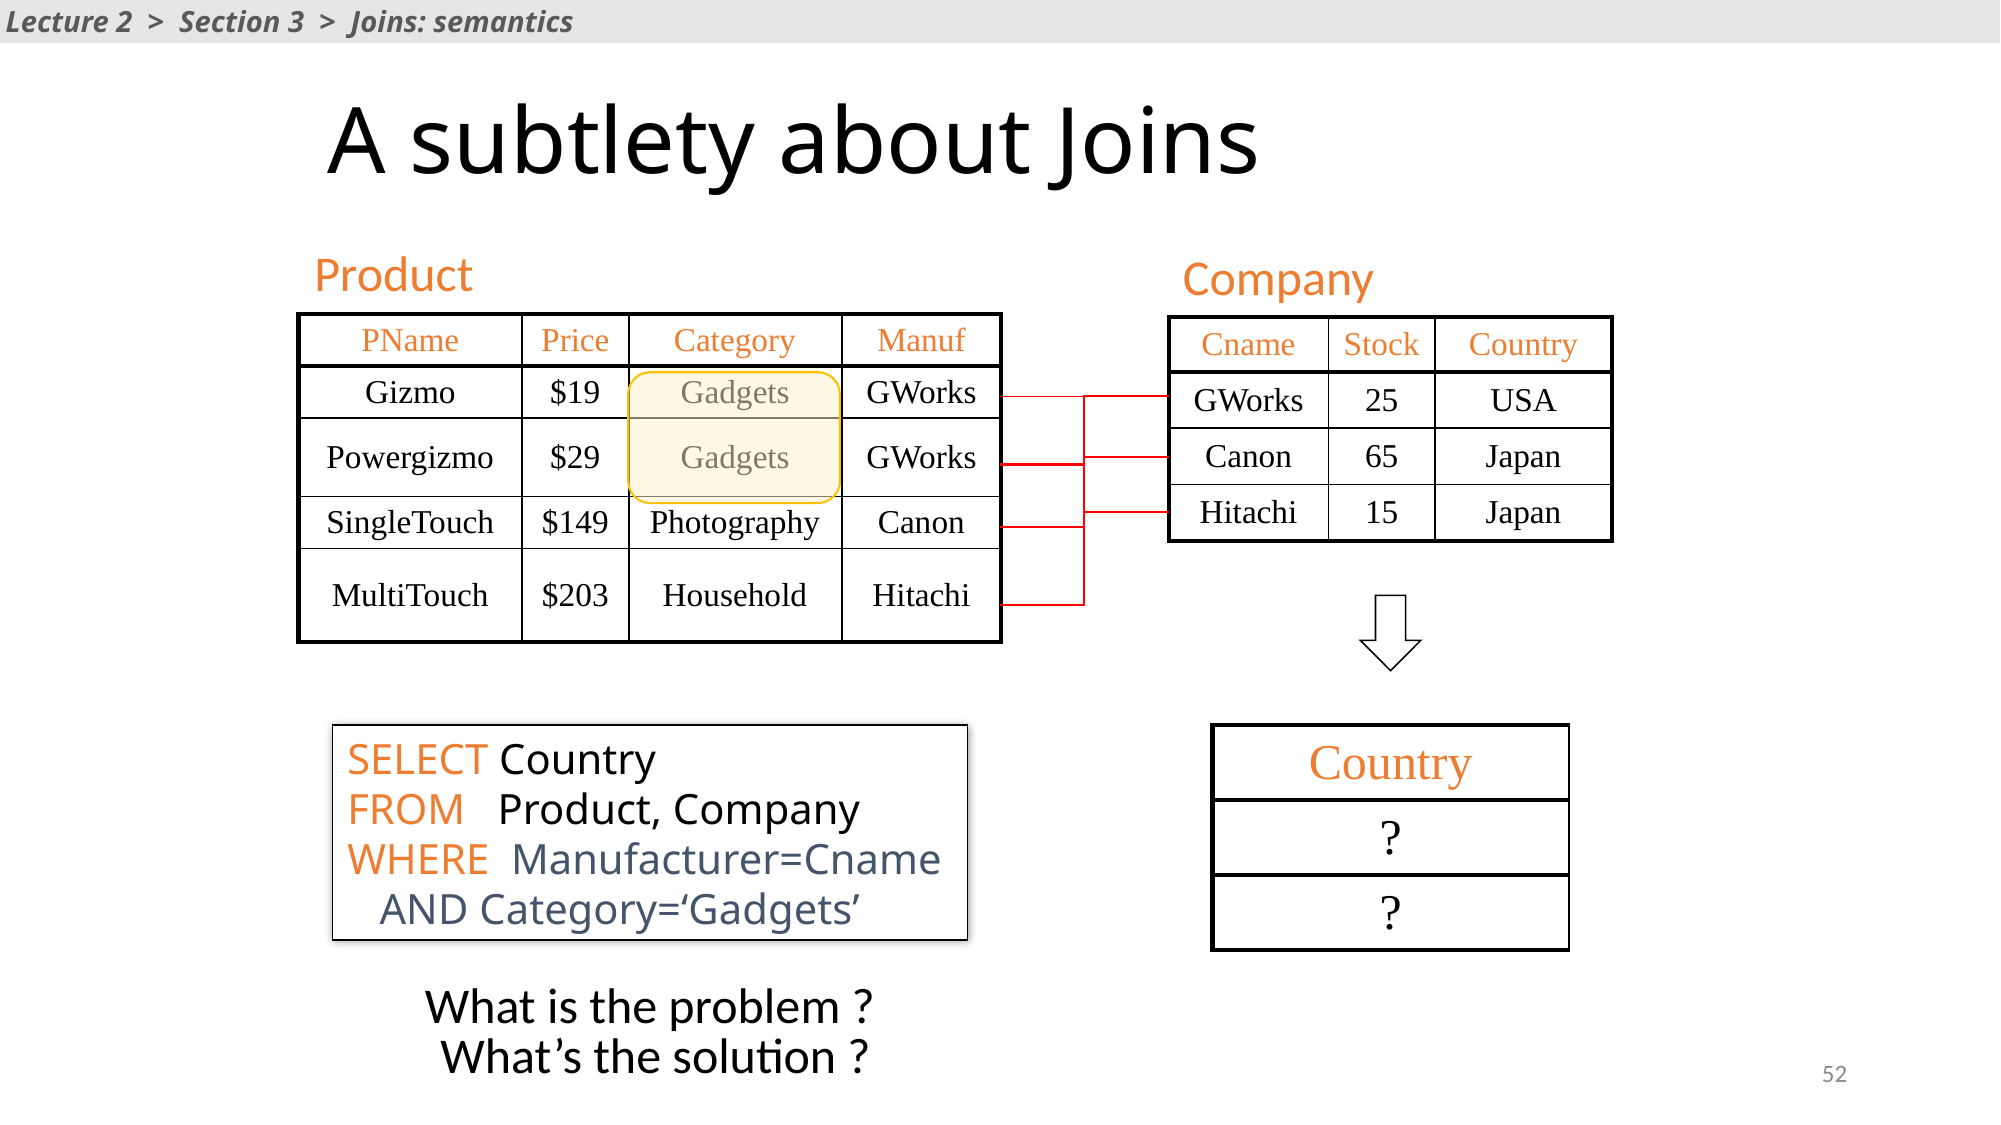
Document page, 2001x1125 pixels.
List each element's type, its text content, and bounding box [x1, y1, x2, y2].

table_cell Household [630, 549, 841, 640]
table_cell 25 [1329, 374, 1434, 427]
text_box Product [299, 233, 489, 309]
table_cell GWorks [843, 368, 999, 417]
table_cell GWorks [843, 419, 999, 496]
table_cell Powergizmo [301, 419, 521, 496]
table_header Manuf [843, 316, 999, 364]
text_box [1360, 595, 1421, 671]
table_cell ? [1215, 877, 1568, 948]
table_cell Canon [1171, 429, 1328, 484]
text_box SELECT Country FROM Product, Company WHERE Manufacturer=Cname AND Category=‘Gadgets’ [332, 725, 968, 940]
table_header Stock [1329, 319, 1434, 370]
table_cell USA [1436, 374, 1610, 427]
table_cell 15 [1329, 485, 1434, 539]
table_cell Hitachi [843, 549, 999, 640]
table_cell $149 [523, 497, 628, 548]
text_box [0, 0, 2000, 47]
title A subtlety about Joins [312, 50, 1663, 238]
table_cell 65 [1329, 429, 1434, 484]
table_cell Canon [843, 497, 999, 548]
table_cell Japan [1436, 429, 1610, 484]
table_cell Japan [1436, 485, 1610, 539]
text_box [999, 397, 1169, 456]
table_header Cname [1171, 319, 1328, 370]
text_box Company [1168, 237, 1390, 313]
table_header PName [301, 316, 521, 364]
table_cell $19 [523, 368, 628, 417]
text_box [999, 512, 1169, 606]
table_cell $203 [523, 549, 628, 640]
table_cell SingleTouch [301, 497, 521, 548]
table_cell Gizmo [301, 368, 521, 417]
table_cell GWorks [1171, 374, 1328, 427]
table_header Country [1215, 727, 1568, 798]
table_header Category [630, 316, 841, 364]
text_box [627, 371, 841, 505]
table_cell Gadgets [630, 368, 841, 387]
table_cell MultiTouch [301, 549, 521, 640]
table_header Price [523, 316, 628, 364]
text_box What is the problem ? What’s the solution ? [312, 974, 988, 1092]
table_header Country [1436, 319, 1610, 370]
table_cell Hitachi [1171, 485, 1328, 539]
table_cell $29 [523, 419, 628, 496]
table_cell Photography [630, 497, 841, 548]
table_cell ? [1215, 802, 1568, 873]
slide_number 52 [1412, 1042, 1863, 1103]
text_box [999, 456, 1169, 512]
